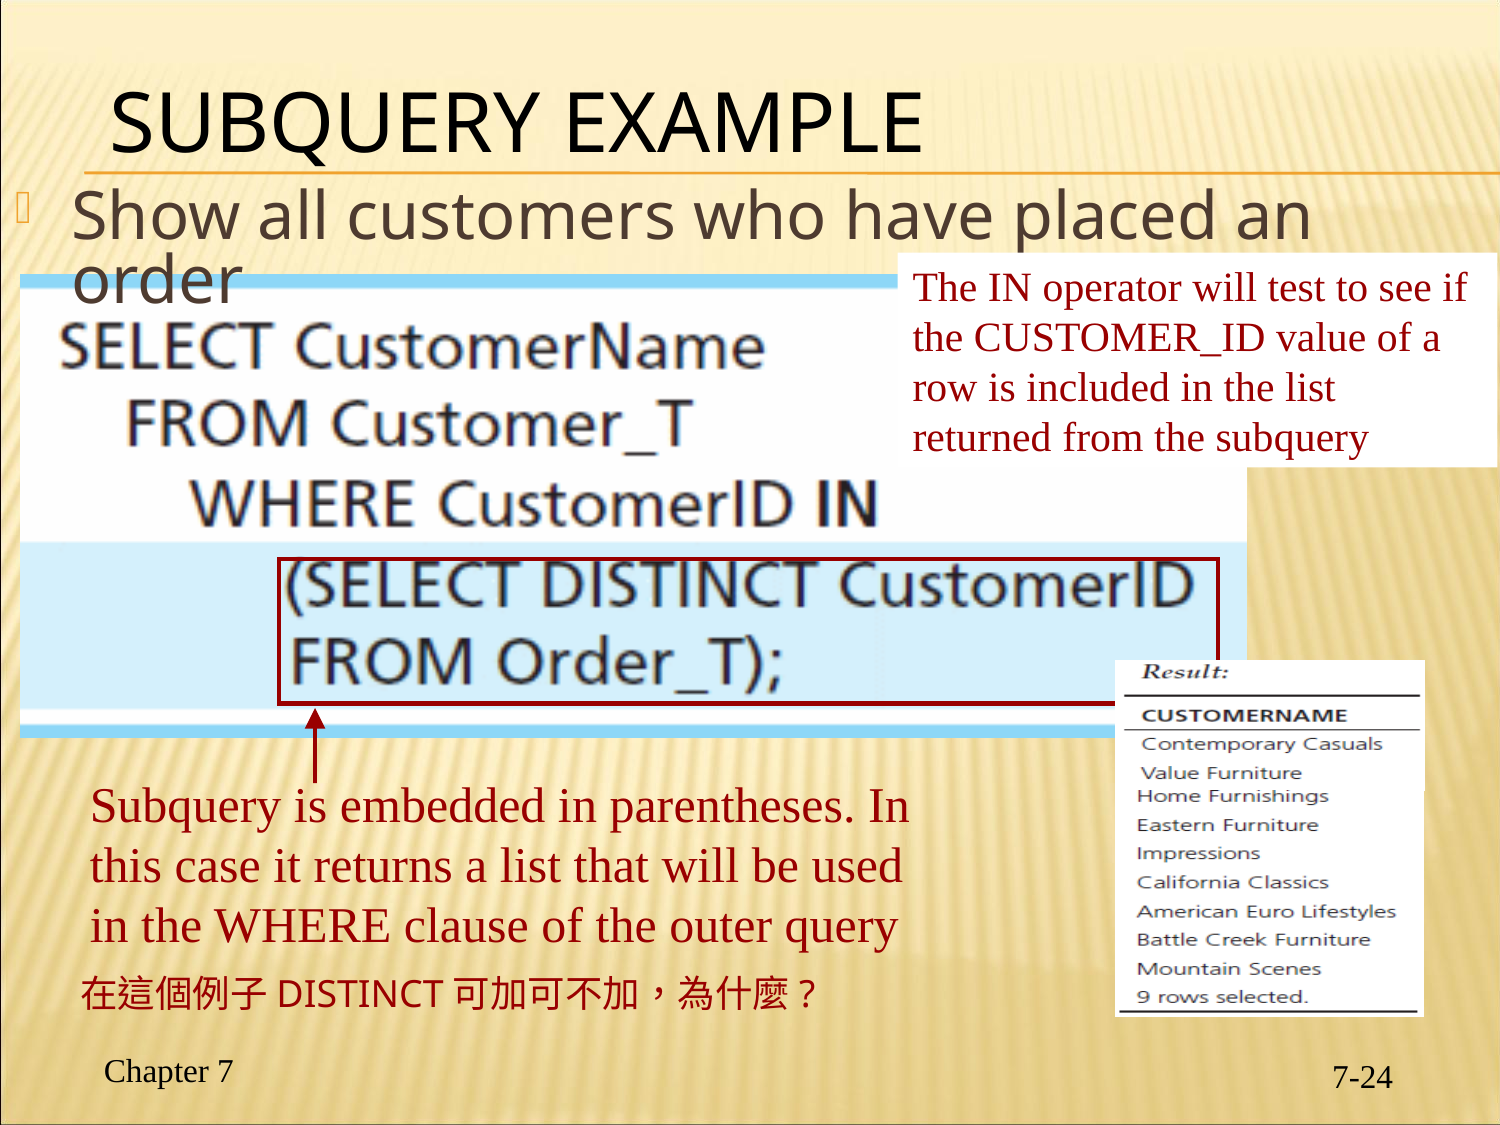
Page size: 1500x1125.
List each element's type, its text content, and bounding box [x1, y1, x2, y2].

text_box The IN operator will test to see if the CUSTOMER_ID value of a row is included in the list returned from the subquery [897, 252, 1498, 468]
list Show all customers who have placed an order [0, 180, 1500, 315]
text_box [1114, 660, 1426, 1018]
picture [0, 315, 1500, 1125]
picture [20, 274, 1247, 739]
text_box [74, 558, 1219, 963]
title Subquery Example [94, 61, 1370, 173]
text_box 在這個例子DISTINCT可加可不加，為什麼? [65, 969, 831, 1023]
picture [0, 0, 1500, 180]
